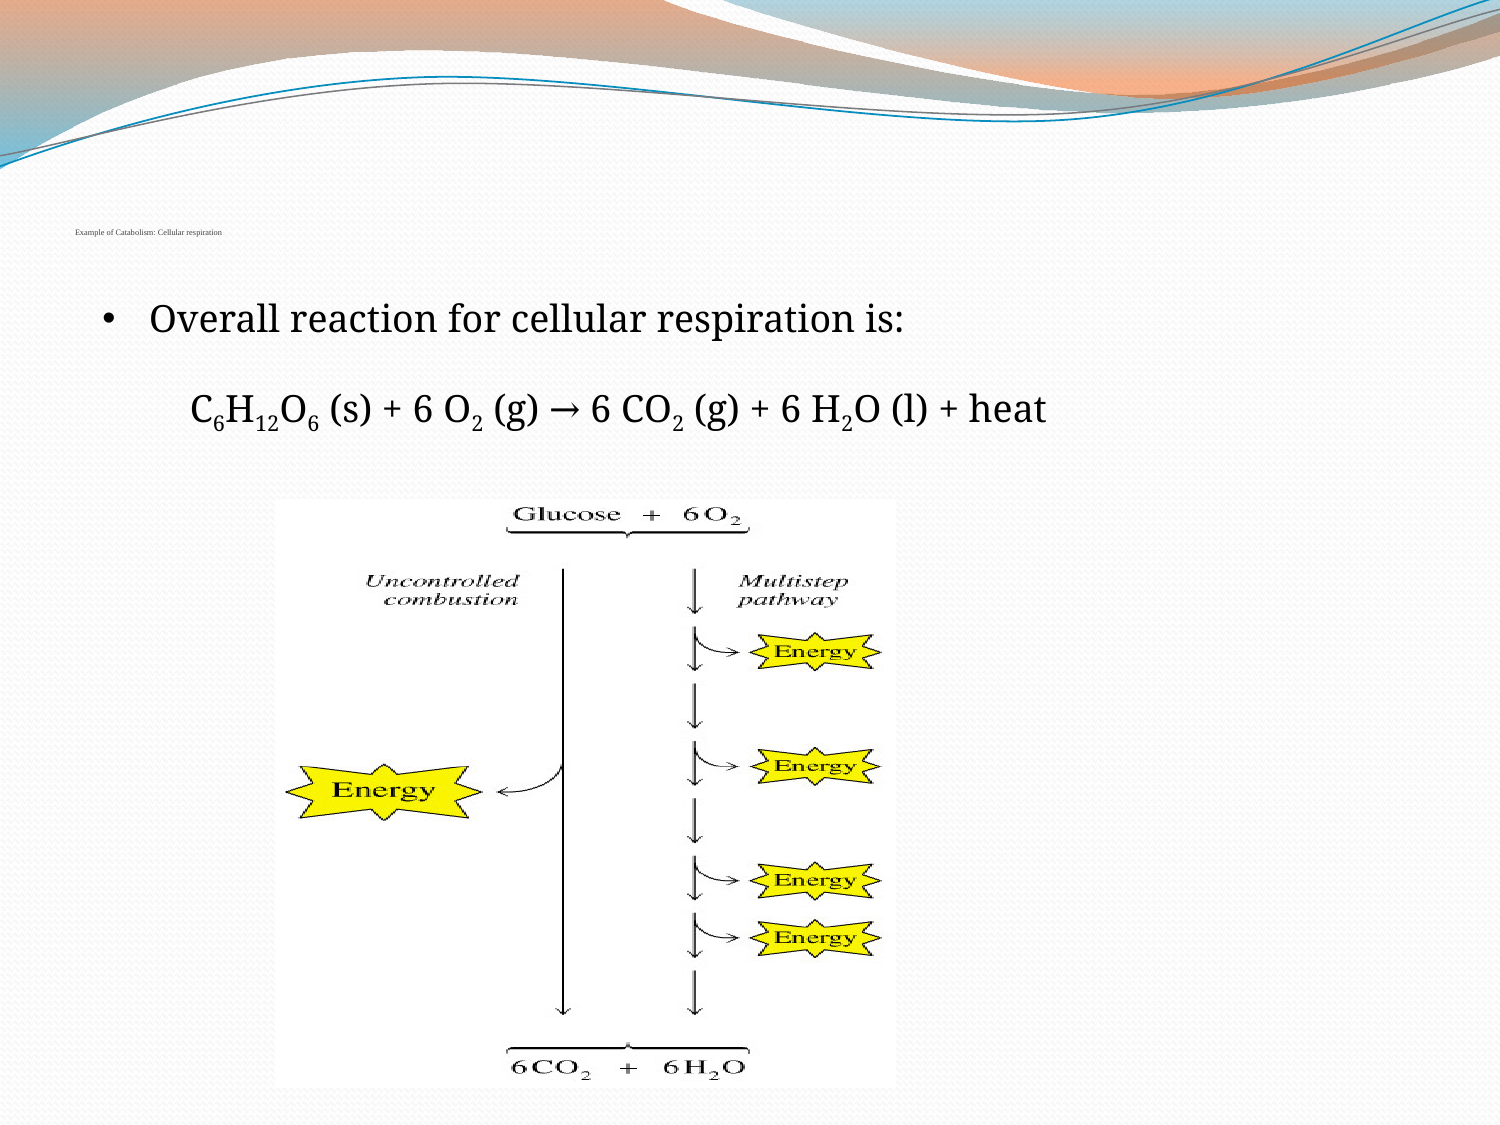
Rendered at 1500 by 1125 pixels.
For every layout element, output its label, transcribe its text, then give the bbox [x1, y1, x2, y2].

title Example of Catabolism: Cellular respiration [75, 99, 1425, 238]
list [274, 499, 897, 1088]
text_box Overall reaction for cellular respiration is: C6H12O6 (s) + 6 O2 (g) → 6 CO2 (g) + 6 H2O (l) + heat [87, 287, 1400, 534]
